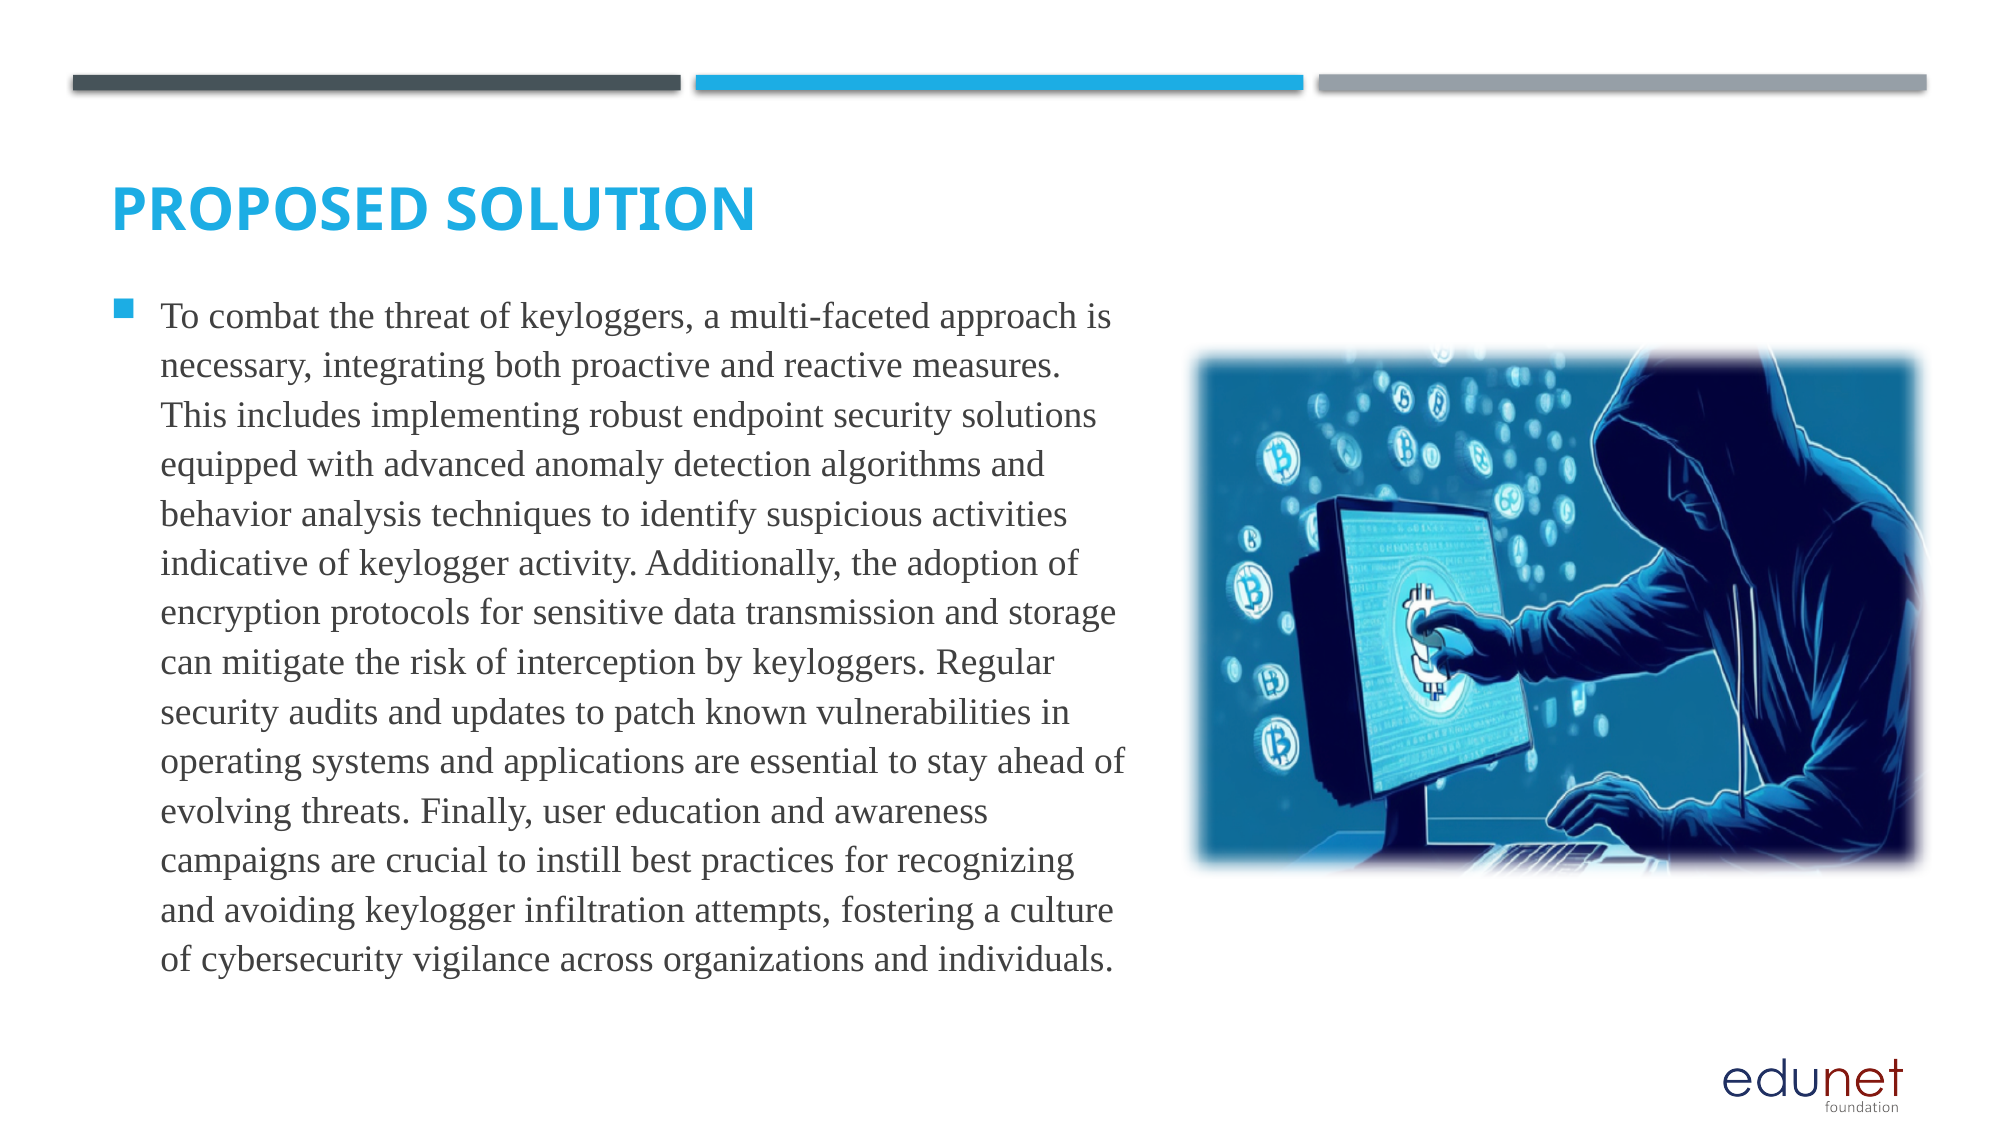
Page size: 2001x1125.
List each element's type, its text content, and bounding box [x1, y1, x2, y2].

list To combat the threat of keyloggers, a multi-faceted approach is necessary, integrating both proactive and reactive measures. This includes implementing robust endpoint security solutions equipped with advanced anomaly detection algorithms and behavior analysis techniques to identify suspicious activities indicative of keylogger activity. Additionally, the adoption of encryption protocols for sensitive data transmission and storage can mitigate the risk of interception by keyloggers. Regular security audits and updates to patch known vulnerabilities in operating systems and applications are essential to stay ahead of evolving threats. Finally, user education and awareness campaigns are crucial to instill best practices for recognizing and avoiding keylogger infiltration attempts, fostering a culture of cybersecurity vigilance across organizations and individuals. [95, 274, 1153, 991]
picture [1180, 340, 1933, 881]
title Proposed Solution [95, 162, 1905, 250]
picture [1719, 1056, 1905, 1116]
